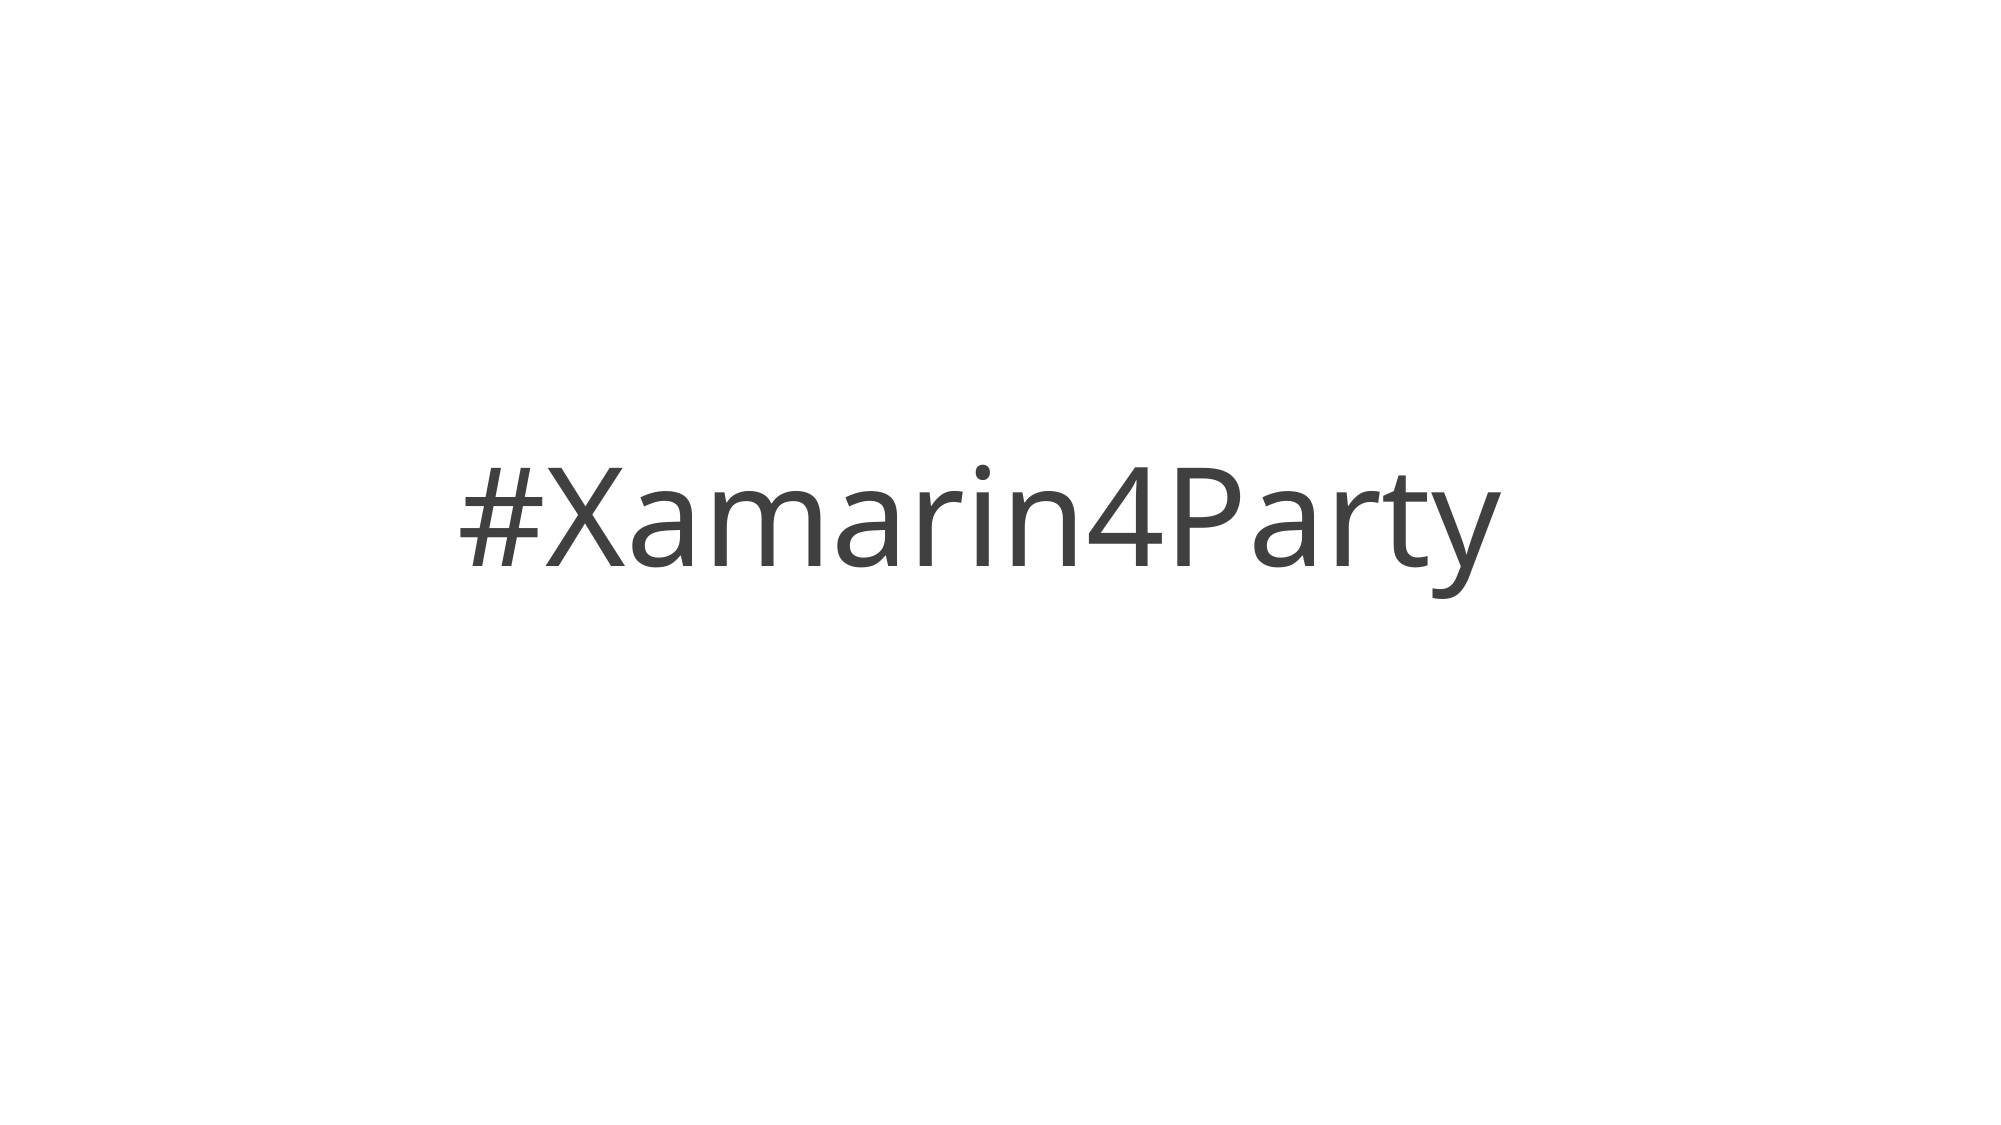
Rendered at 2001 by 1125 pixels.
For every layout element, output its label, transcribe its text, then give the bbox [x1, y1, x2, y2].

text_box #Xamarin4Party [133, 464, 1827, 599]
